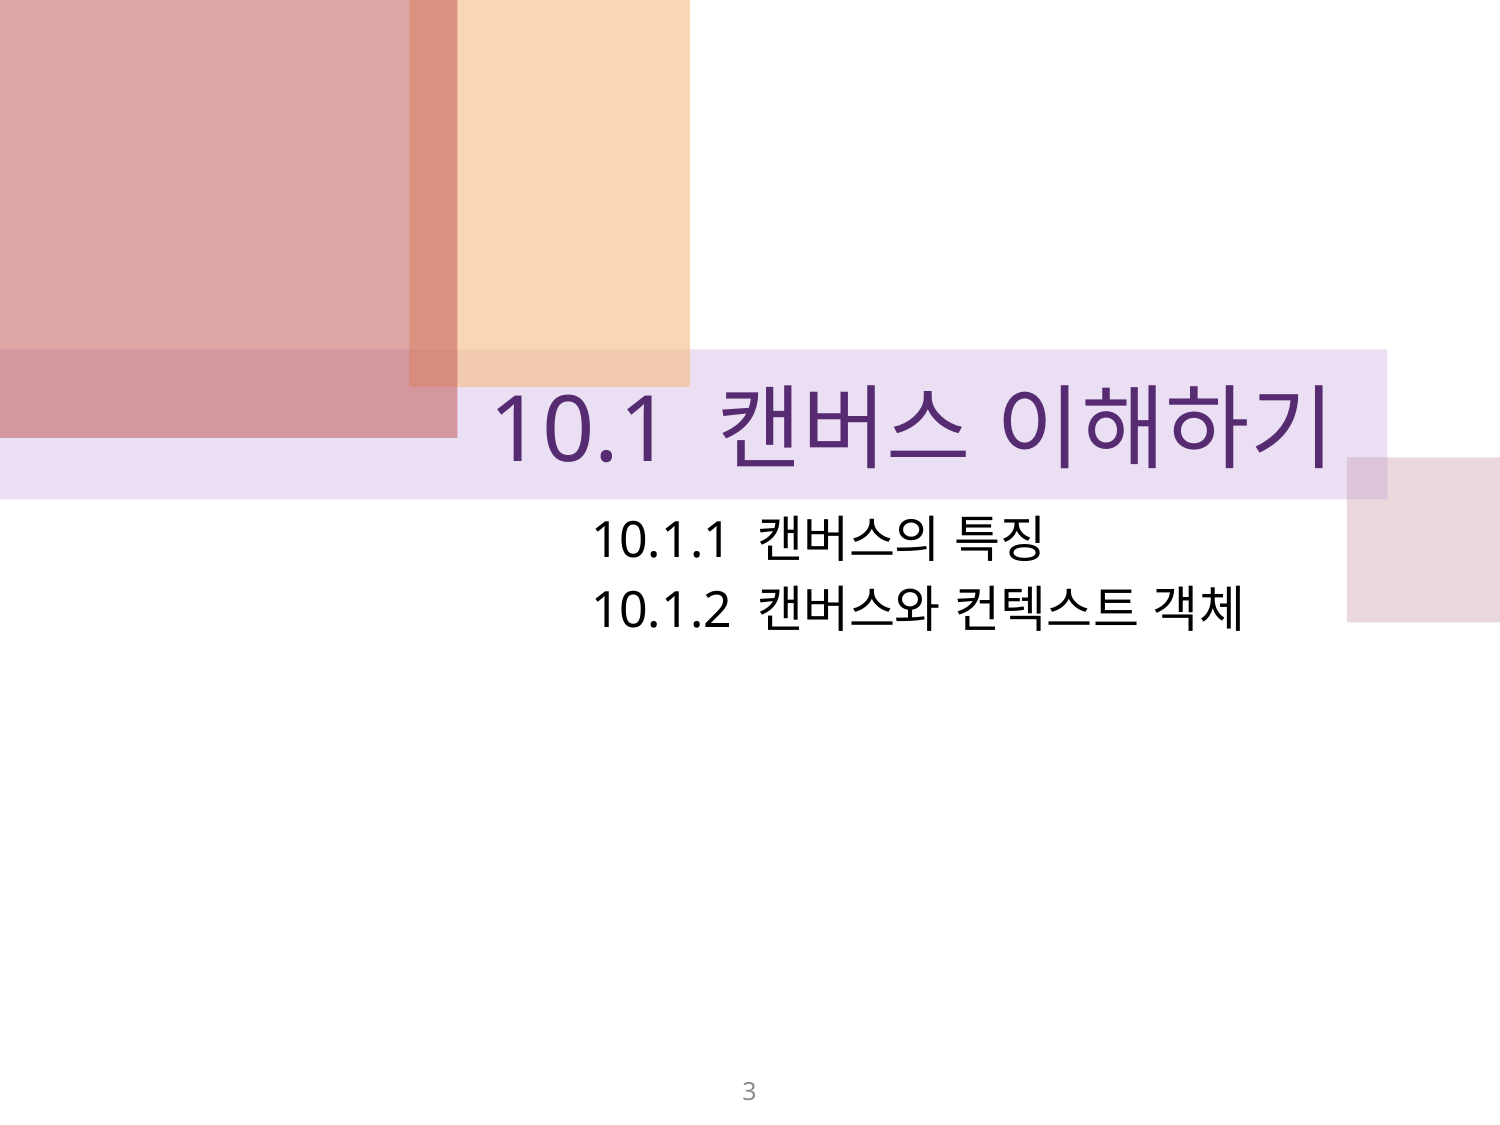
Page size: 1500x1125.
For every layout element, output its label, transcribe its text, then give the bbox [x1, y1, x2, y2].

title 10.1 캔버스 이해하기 [41, 349, 1350, 500]
list 10.1.1 캔버스의 특징 10.1.2 캔버스와 컨텍스트 객체 [576, 500, 1346, 1012]
slide_number 3 [574, 1072, 925, 1113]
